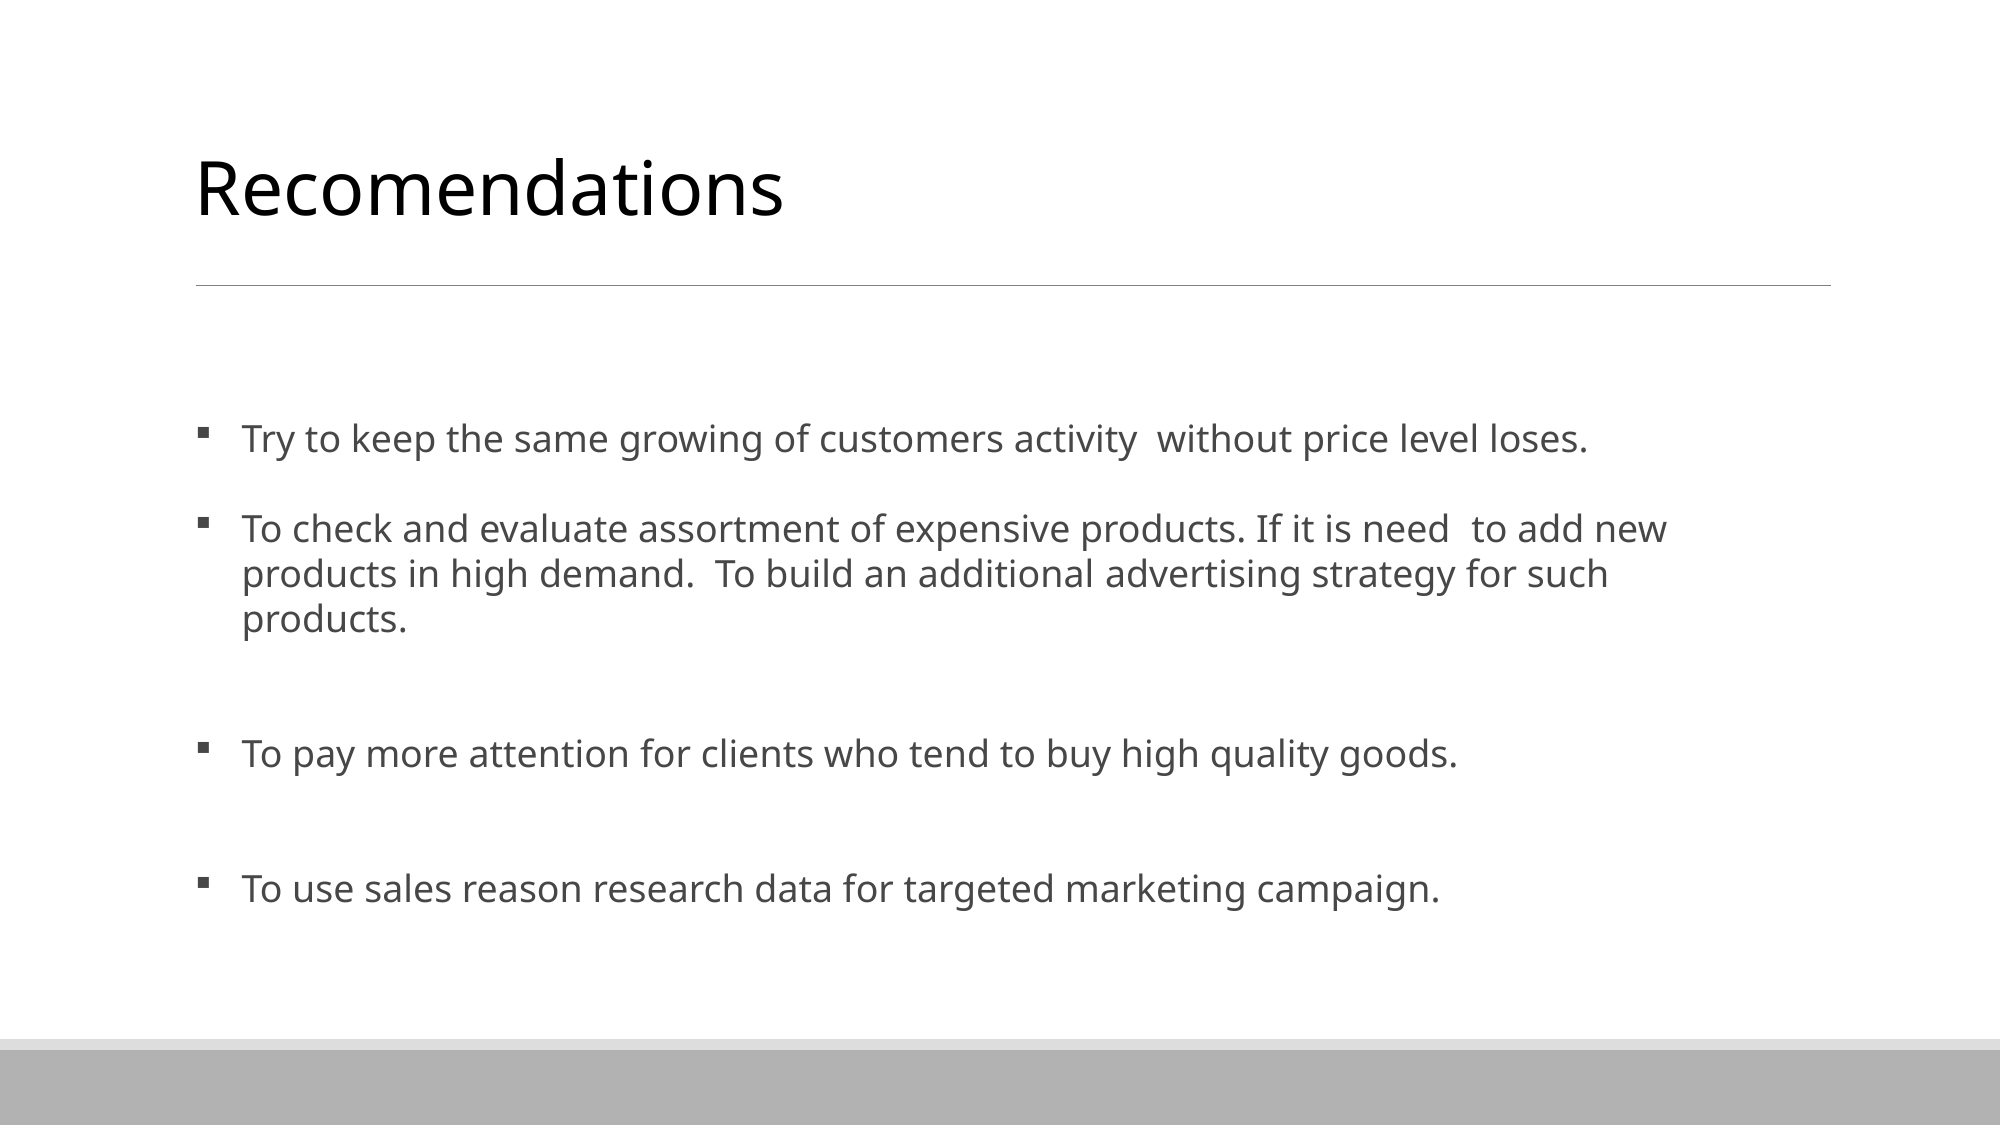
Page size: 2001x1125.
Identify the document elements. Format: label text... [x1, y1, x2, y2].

text_box Try to keep the same growing of customers activity without price level loses. To check and evaluate assortment of expensive products. If it is need to add new products in high demand. To build an additional advertising strategy for such products. To pay more attention for clients who tend to buy high quality goods. To use sales reason research data for targeted marketing campaign. [180, 407, 1772, 917]
text_box Recomendations [180, 133, 1229, 238]
title [180, 47, 1830, 285]
